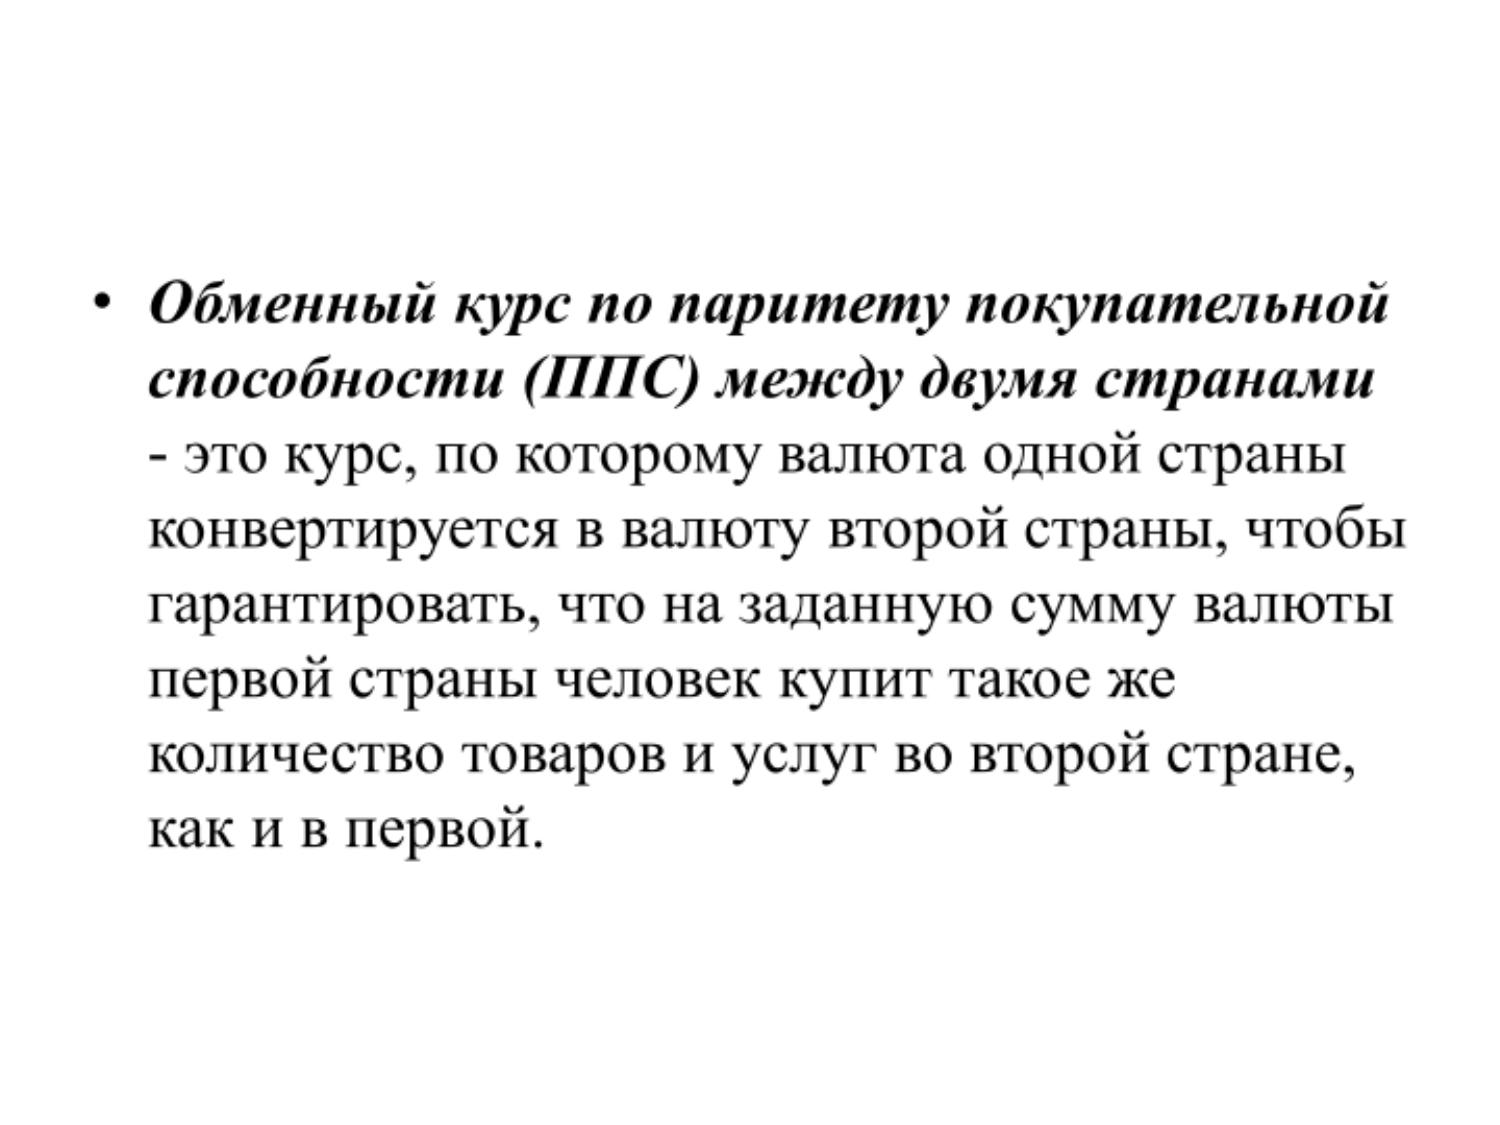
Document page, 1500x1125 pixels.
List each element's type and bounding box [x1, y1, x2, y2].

picture [0, 140, 1500, 985]
